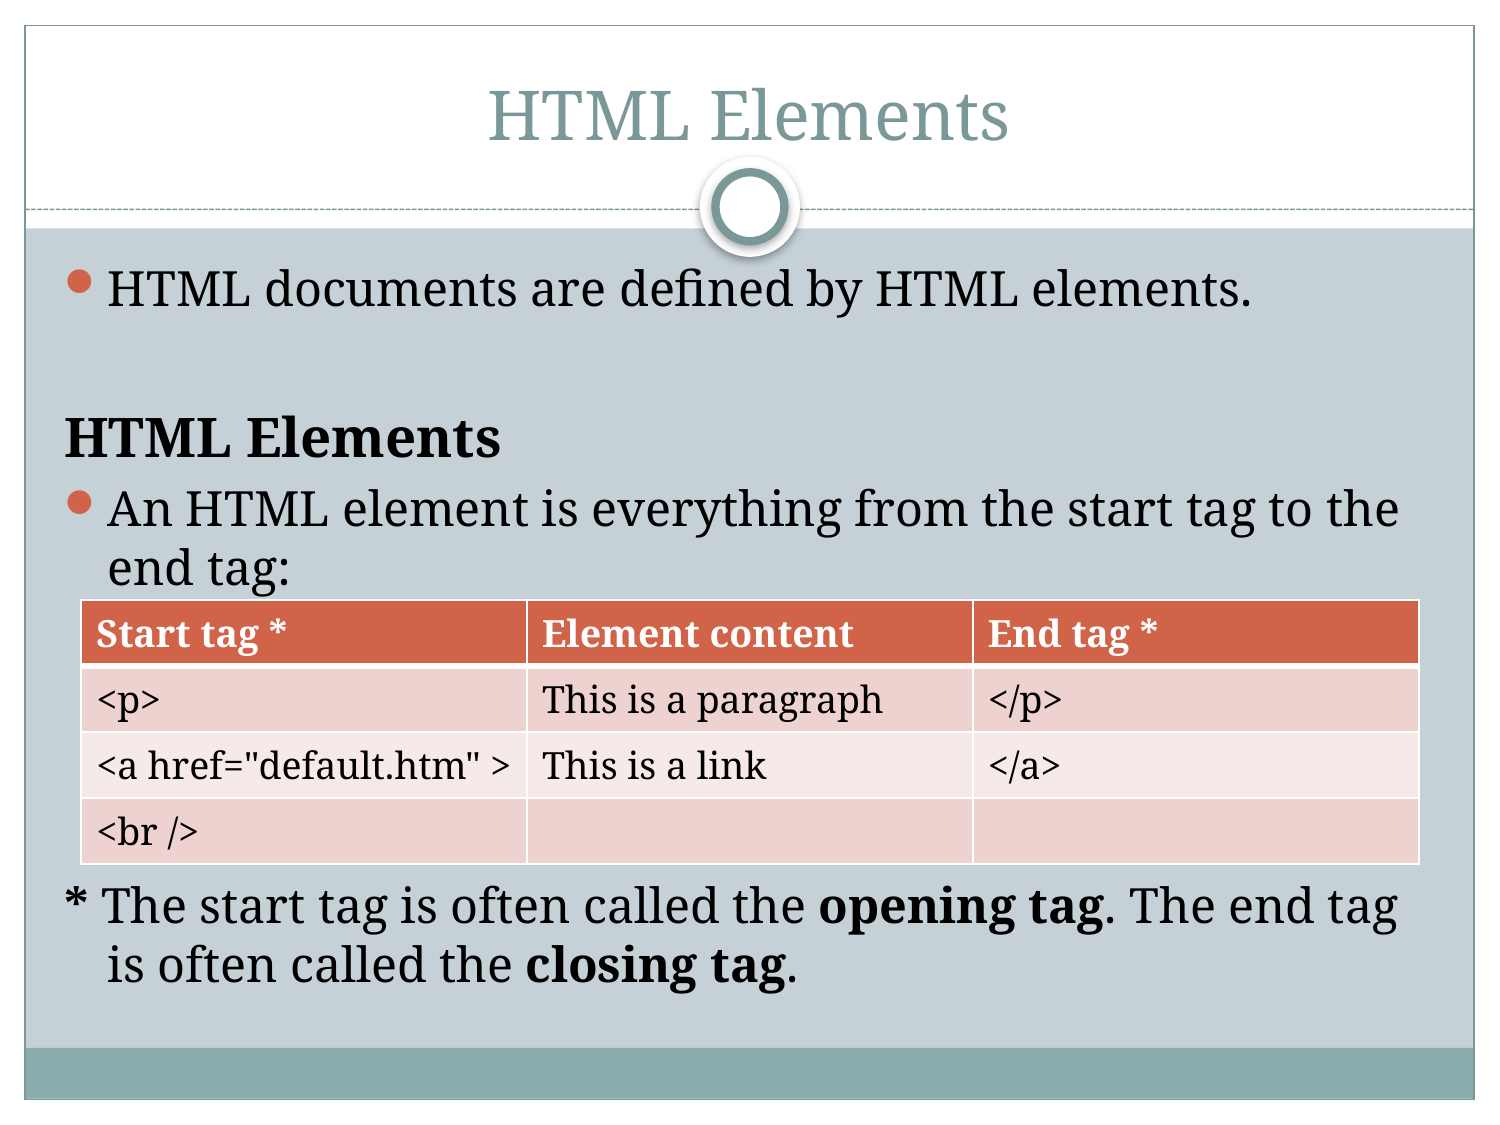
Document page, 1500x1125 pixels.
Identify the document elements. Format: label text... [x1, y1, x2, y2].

table_cell <a href="default.htm" > [82, 733, 526, 797]
table_cell </p> [974, 669, 1418, 731]
table_cell </a> [974, 733, 1418, 797]
table_cell [974, 799, 1418, 863]
table_cell [528, 799, 972, 863]
table_cell <p> [82, 669, 526, 731]
table_header Element content [528, 601, 972, 663]
list HTML documents are defined by HTML elements. HTML Elements An HTML element is everything from the start tag to the end tag: * The start tag is often called the opening tag. The end tag is often called the closing tag. [49, 250, 1445, 1001]
table_header End tag * [974, 601, 1418, 663]
table_cell This is a paragraph [528, 669, 972, 731]
table_cell This is a link [528, 733, 972, 797]
table_cell <br /> [82, 799, 526, 863]
table_header Start tag * [82, 601, 526, 663]
title HTML Elements [49, 37, 1450, 162]
